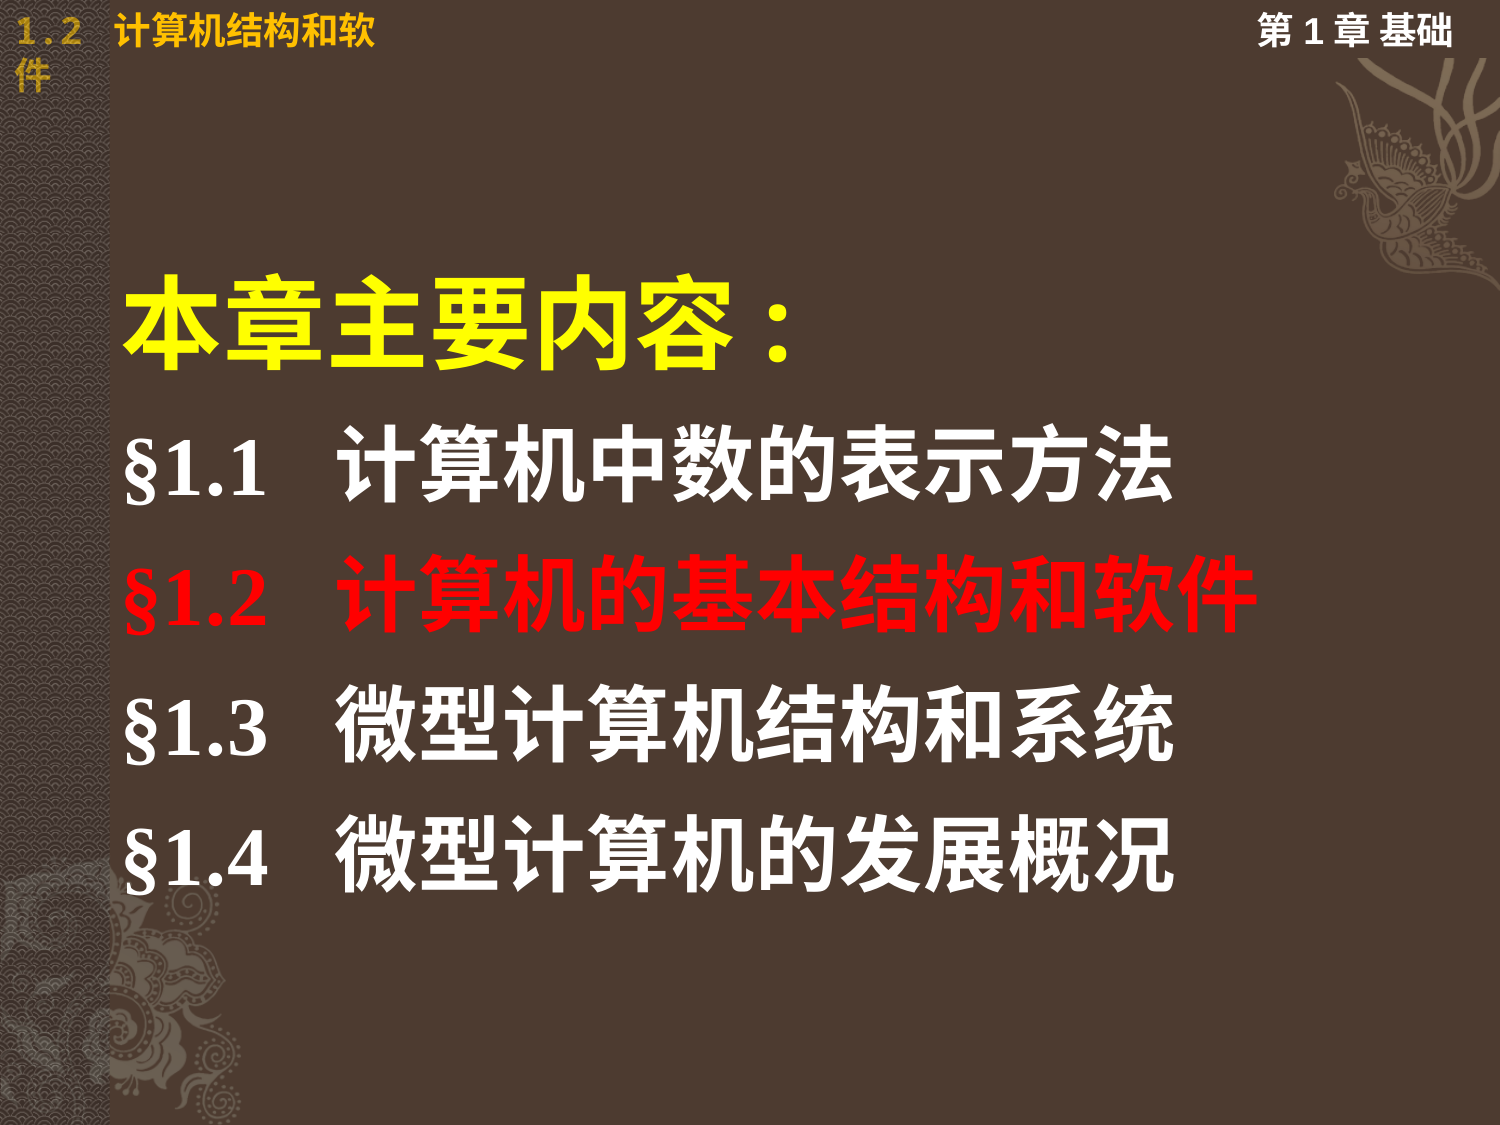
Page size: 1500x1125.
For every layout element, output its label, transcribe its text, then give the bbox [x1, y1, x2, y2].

title 本章主要内容: §1.1 计算机中数的表示方法 §1.2 计算机的基本结构和软件 §1.3 微型计算机结构和系统 §1.4 微型计算机的发展概况 [105, 175, 1456, 950]
